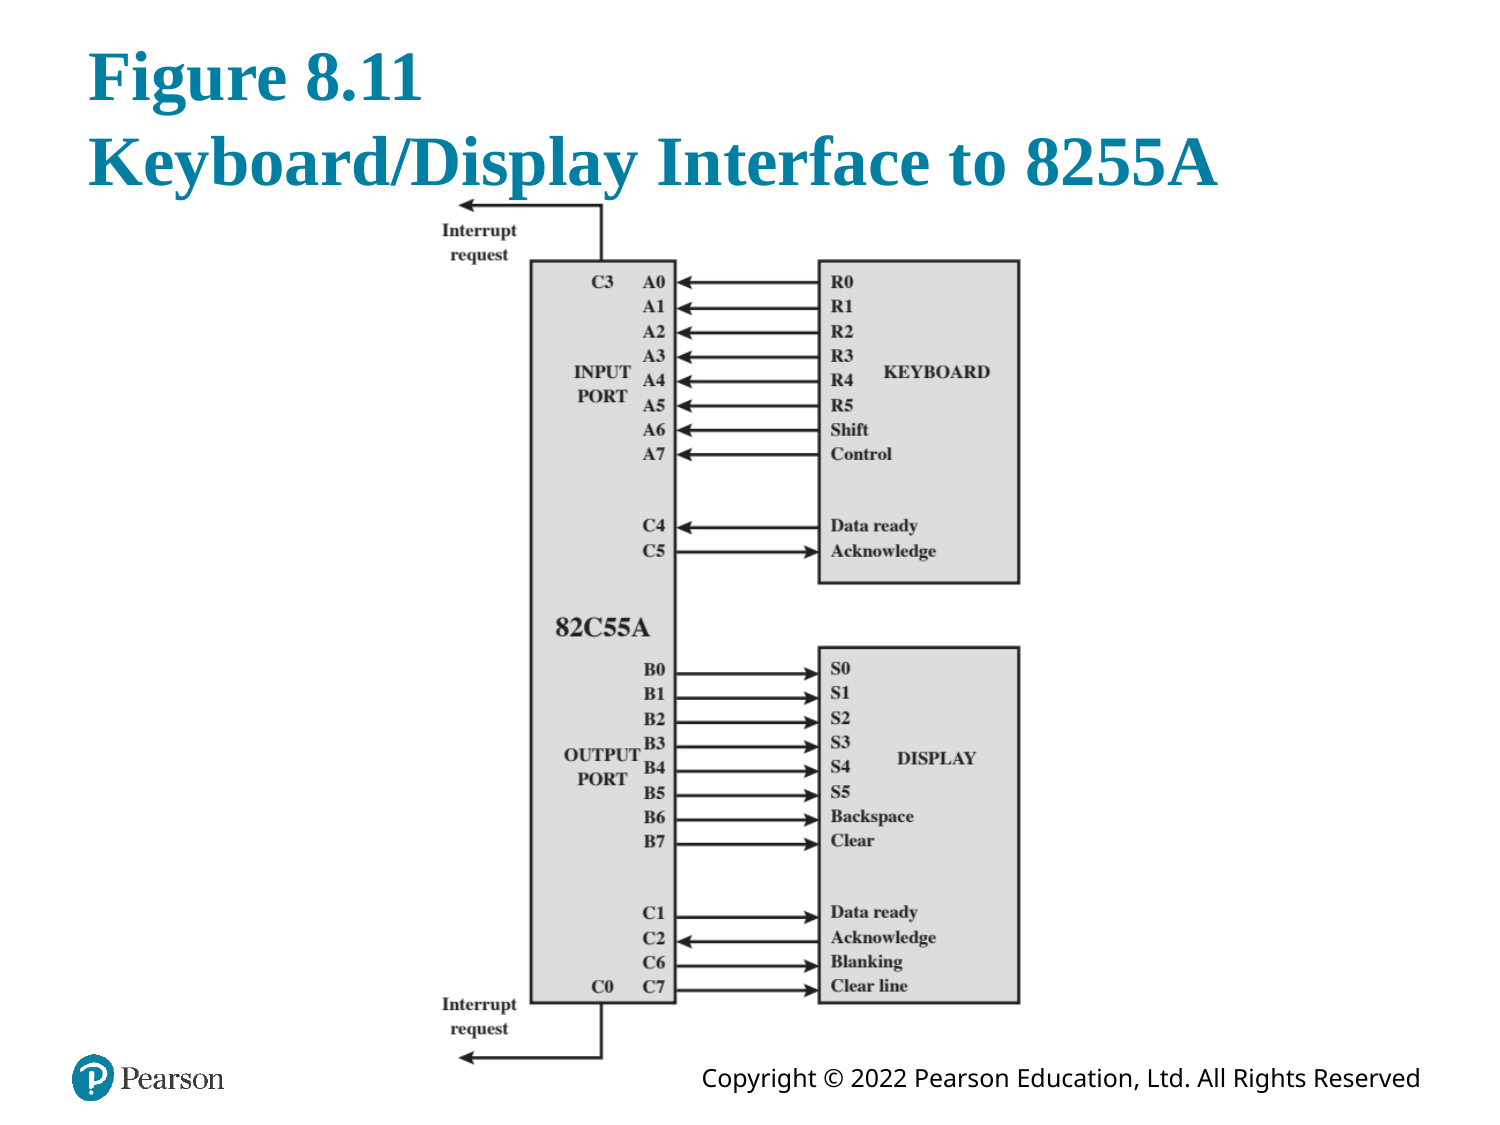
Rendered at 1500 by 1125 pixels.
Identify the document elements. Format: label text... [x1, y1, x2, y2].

picture [72, 1088, 82, 1101]
picture [99, 1054, 224, 1101]
title Figure 8.11 Keyboard/Display Interface to 8255A [73, 32, 1424, 215]
picture [438, 187, 1062, 1071]
picture [81, 1063, 106, 1088]
picture [72, 1054, 88, 1070]
